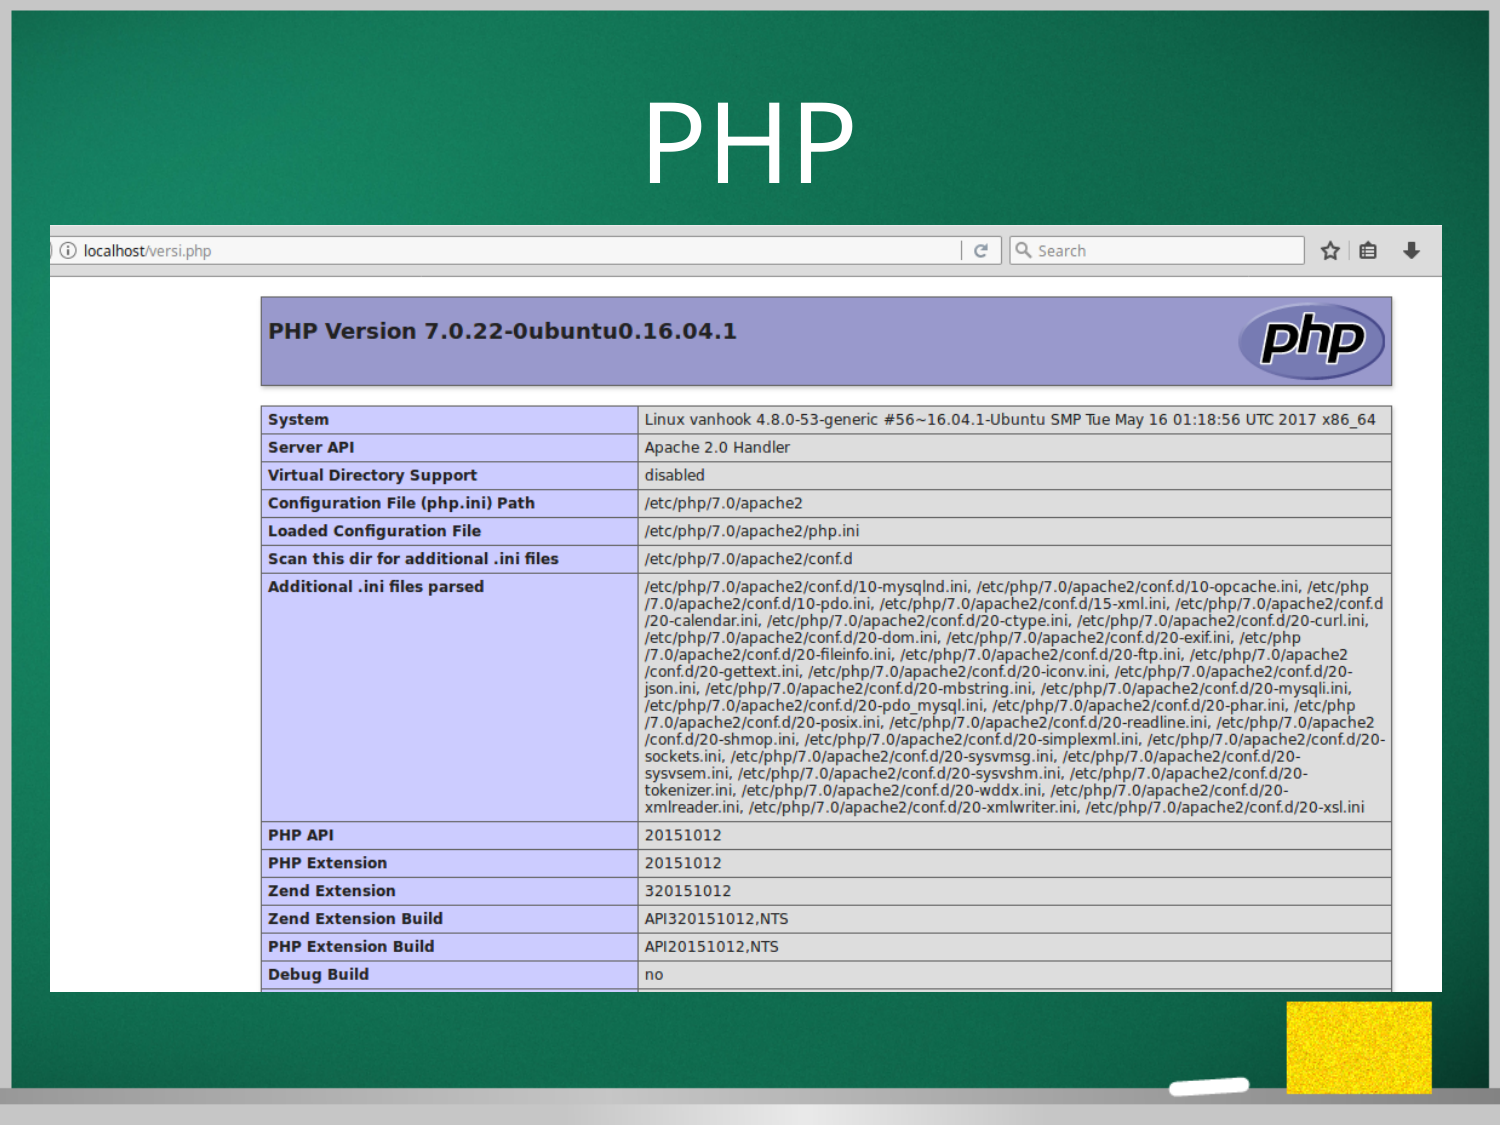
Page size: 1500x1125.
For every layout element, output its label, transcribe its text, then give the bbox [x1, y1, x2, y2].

title PHP [74, 44, 1424, 223]
picture [0, 0, 1500, 1125]
